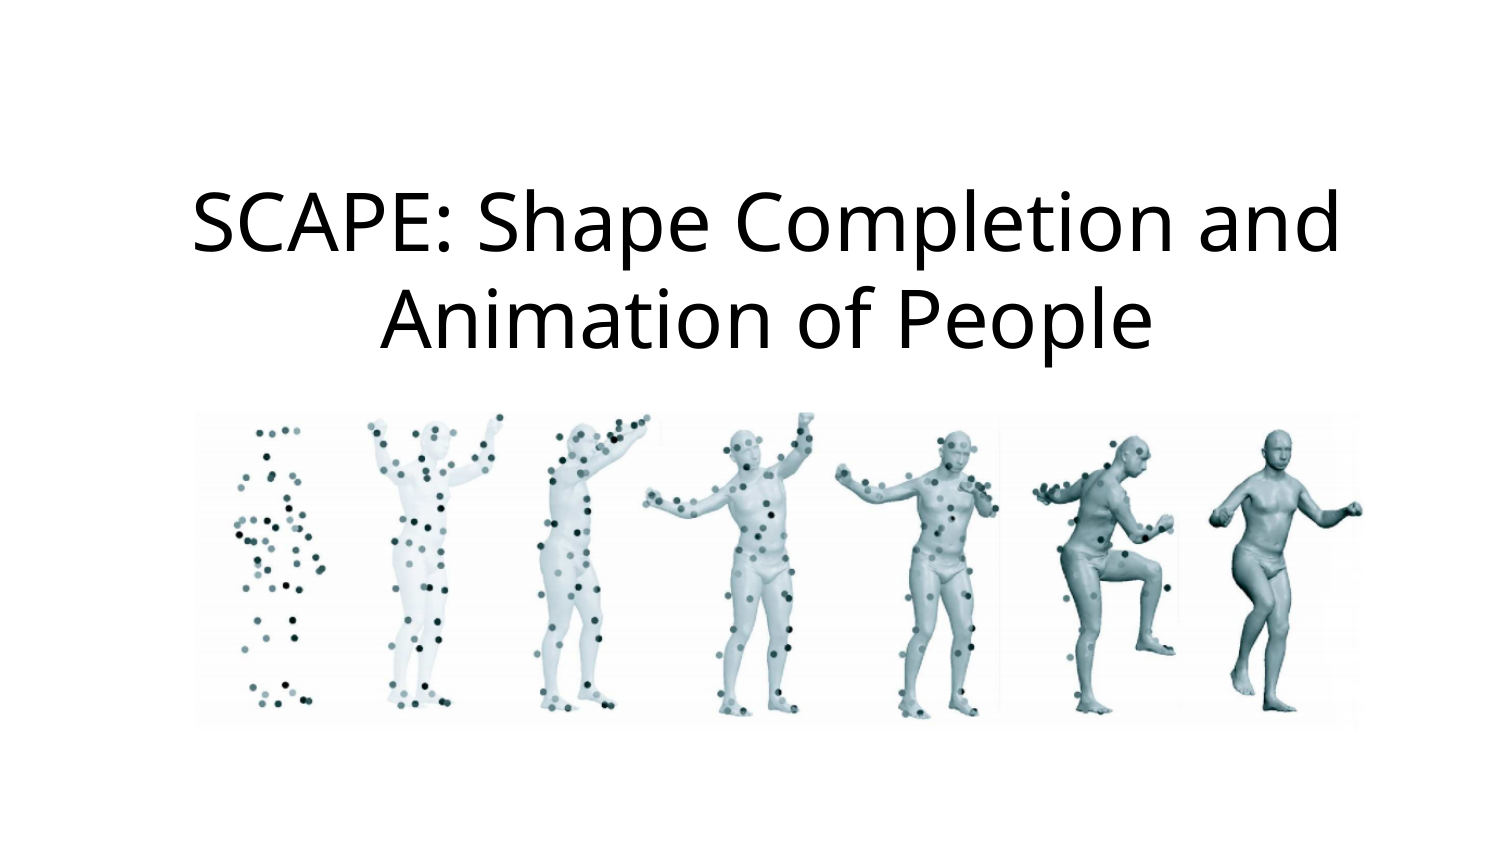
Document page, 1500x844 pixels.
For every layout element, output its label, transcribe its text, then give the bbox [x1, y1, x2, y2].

title SCAPE: Shape Completion and Animation of People [68, 43, 1467, 380]
picture [195, 406, 1404, 731]
